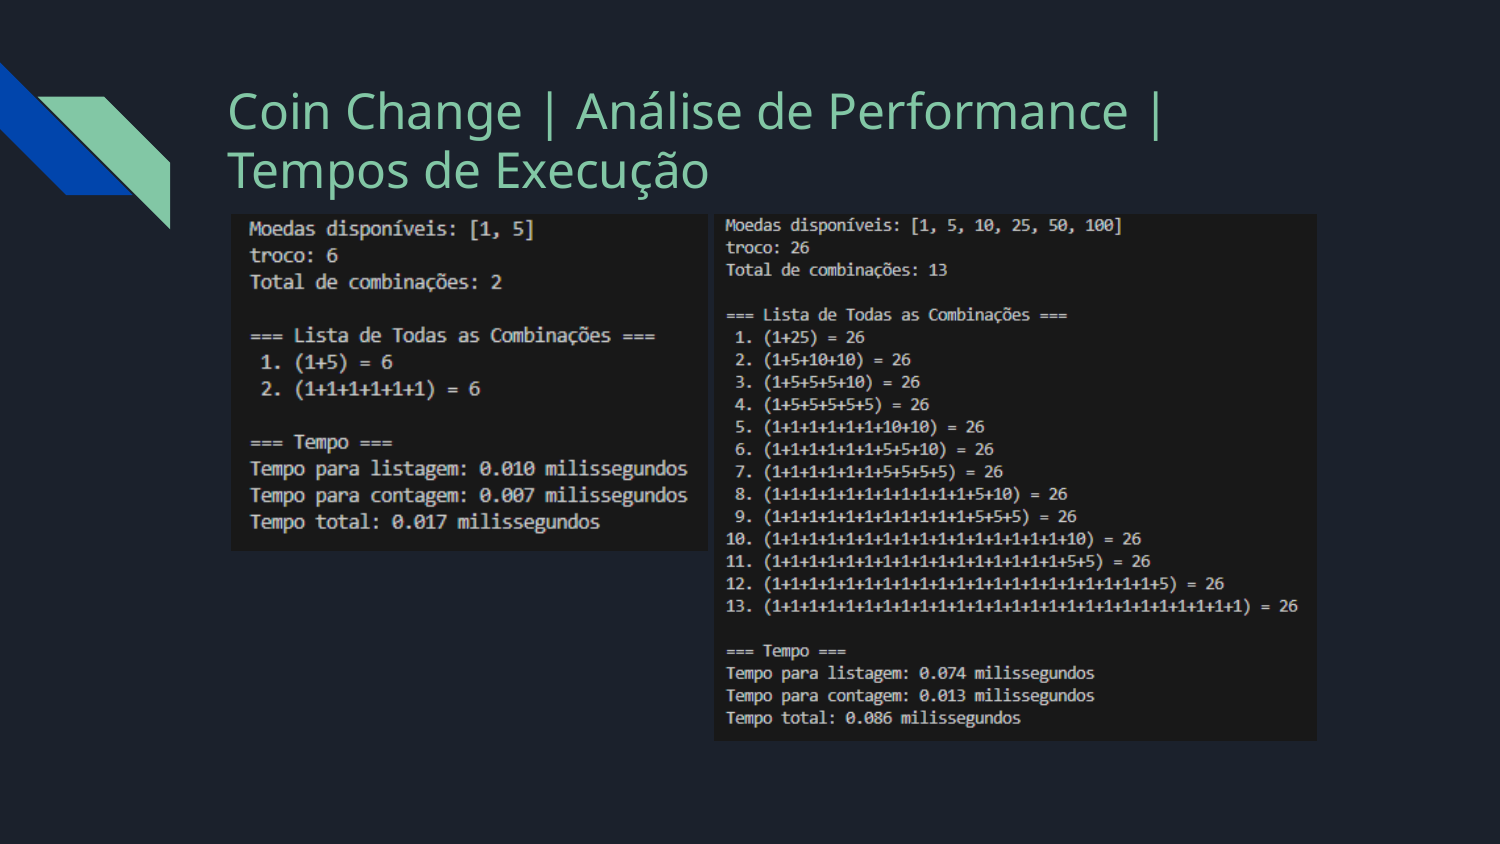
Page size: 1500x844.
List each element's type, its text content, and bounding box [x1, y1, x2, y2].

picture [714, 214, 1317, 741]
title Coin Change | Análise de Performance | Tempos de Execução [212, 64, 1368, 215]
picture [231, 214, 709, 551]
